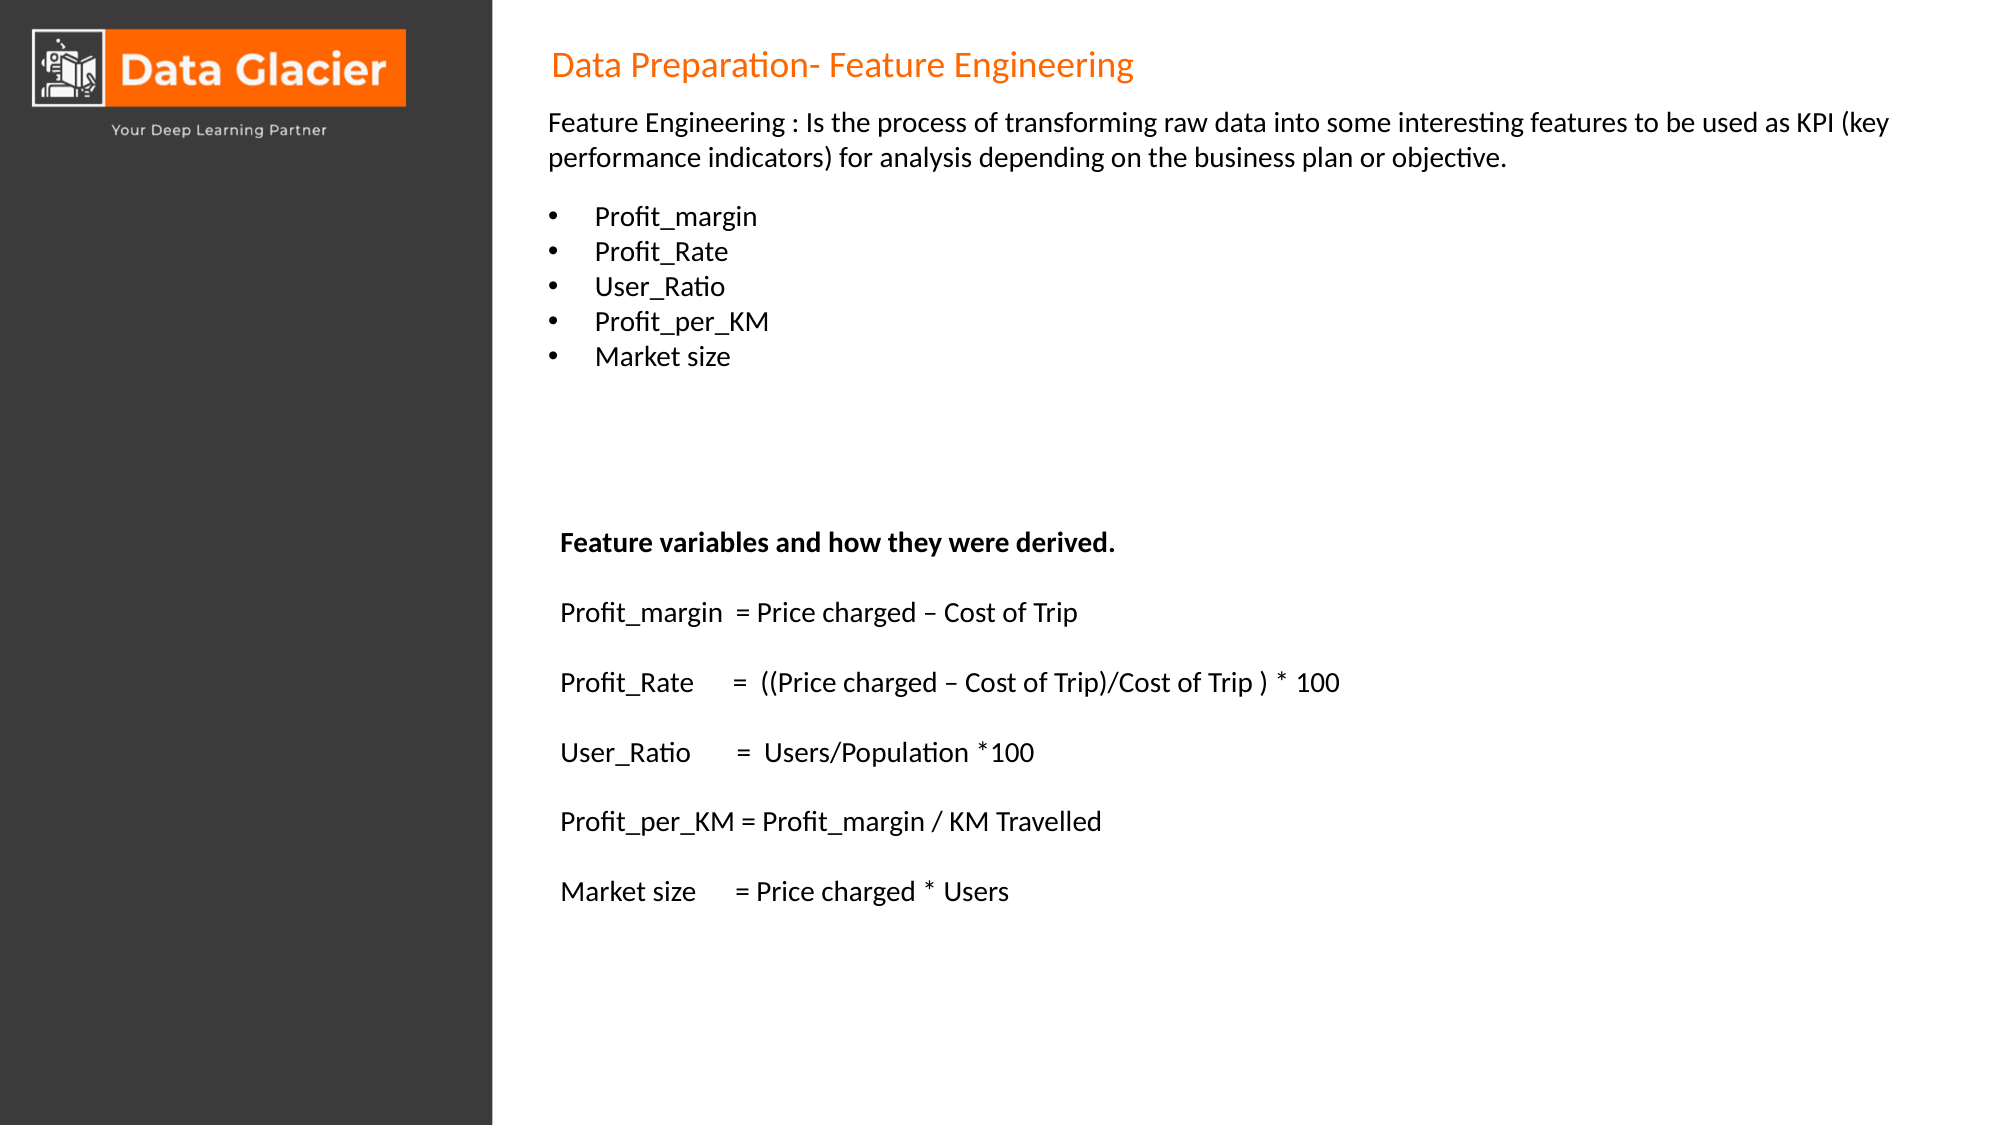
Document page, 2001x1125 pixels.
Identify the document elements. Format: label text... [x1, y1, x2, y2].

text_box Feature variables and how they were derived. Profit_margin = Price charged – Cost of Trip Profit_Rate = ((Price charged – Cost of Trip)/Cost of Trip ) * 100 User_Ratio = Users/Population *100 Profit_per_KM = Profit_margin / KM Travelled Market size = Price charged * Users [545, 515, 1958, 915]
picture [28, 0, 410, 287]
text_box [0, 0, 493, 1125]
text_box Feature Engineering : Is the process of transforming raw data into some interesting features to be used as KPI (key performance indicators) for analysis depending on the business plan or objective. [533, 95, 1913, 181]
text_box Profit_margin Profit_Rate User_Ratio Profit_per_KM Market size [533, 190, 1870, 380]
text_box Data Preparation- Feature Engineering [536, 33, 1150, 93]
